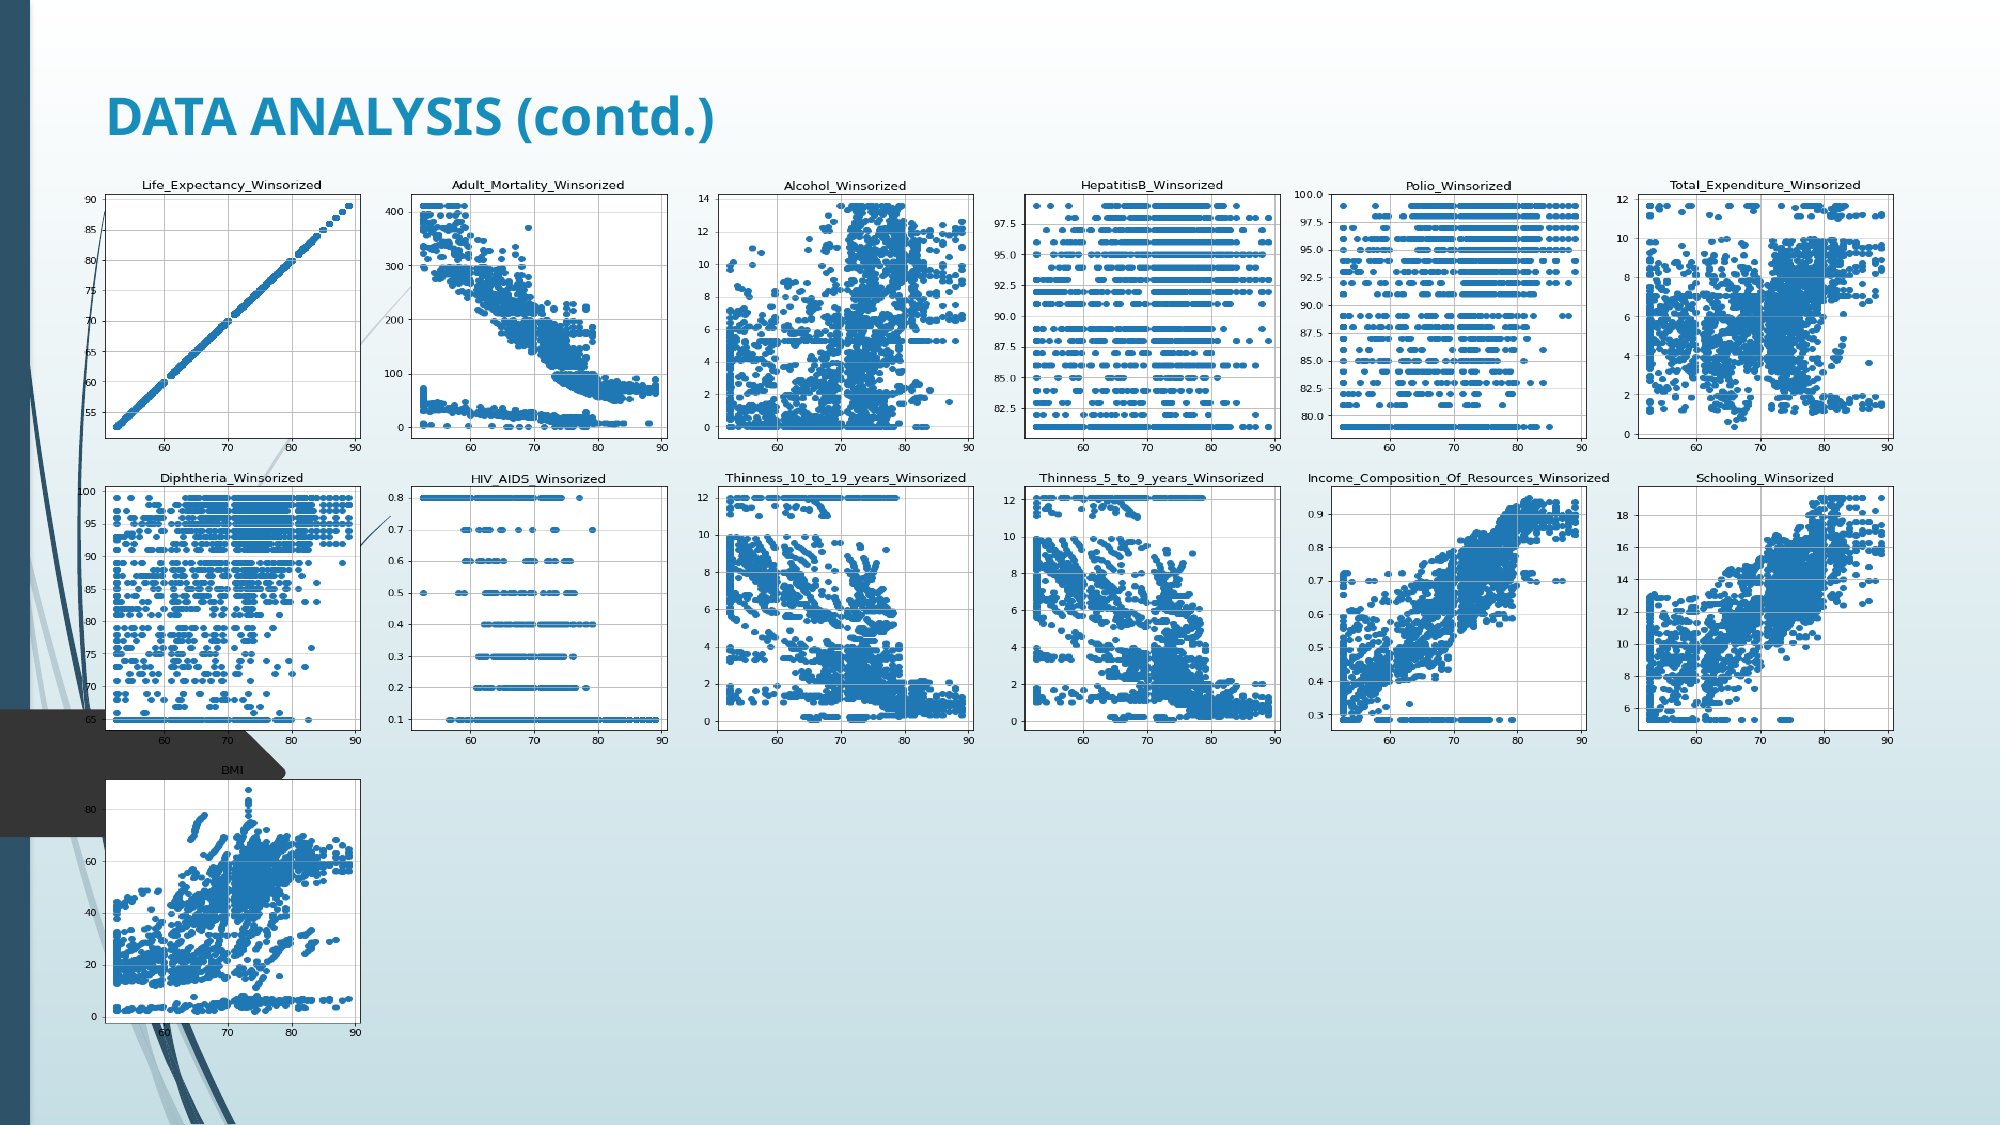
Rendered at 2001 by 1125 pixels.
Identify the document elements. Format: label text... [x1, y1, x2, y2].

picture [69, 174, 1902, 1044]
title DATA ANALYSIS (contd.) [89, 51, 1910, 154]
